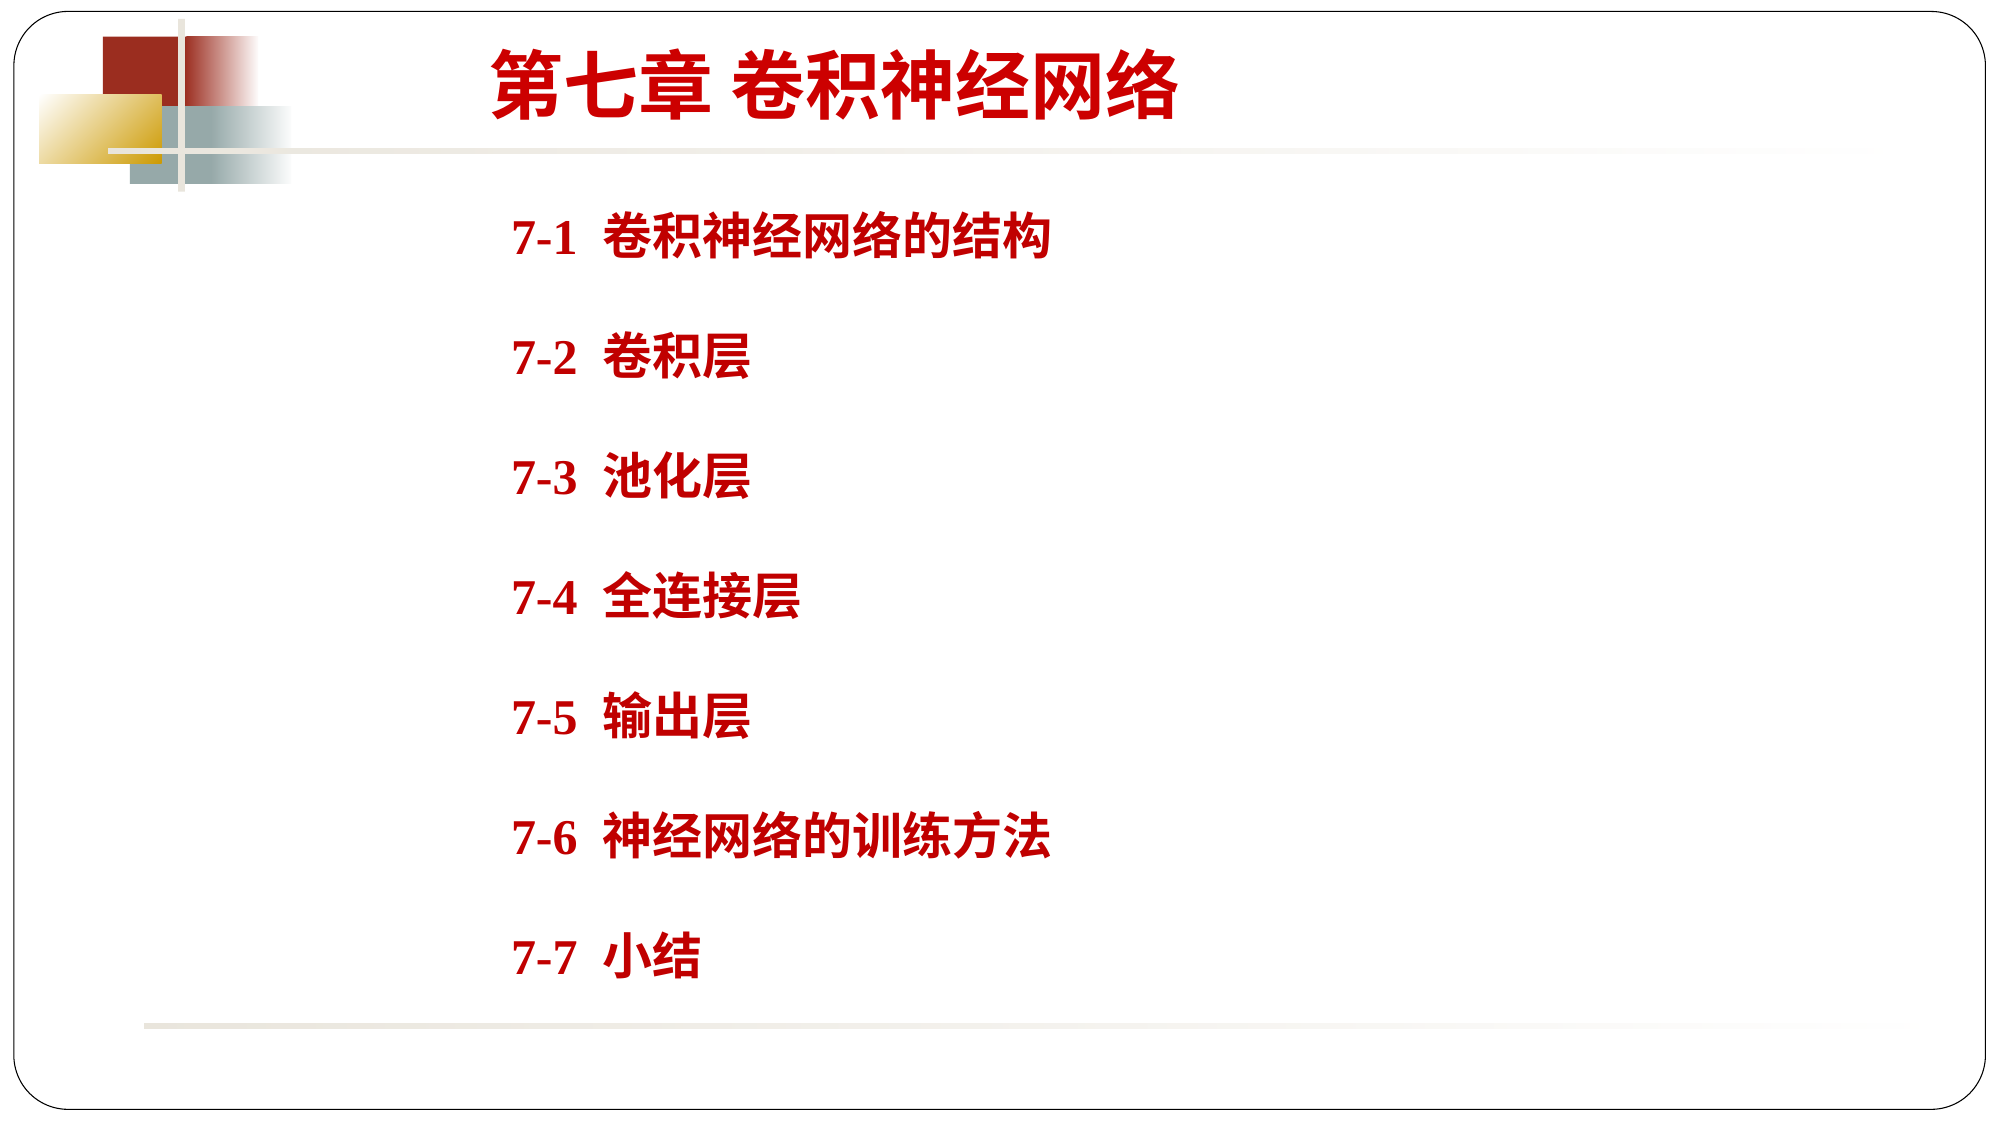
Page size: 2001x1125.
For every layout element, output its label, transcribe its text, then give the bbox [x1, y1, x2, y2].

text_box 7-1 卷积神经网络的结构 7-2 卷积层 7-3 池化层 7-4 全连接层 7-5 输出层 7-6 神经网络的训练方法 7-7 小结 [496, 136, 1815, 992]
text_box 第七章 卷积神经网络 [474, 30, 1196, 136]
